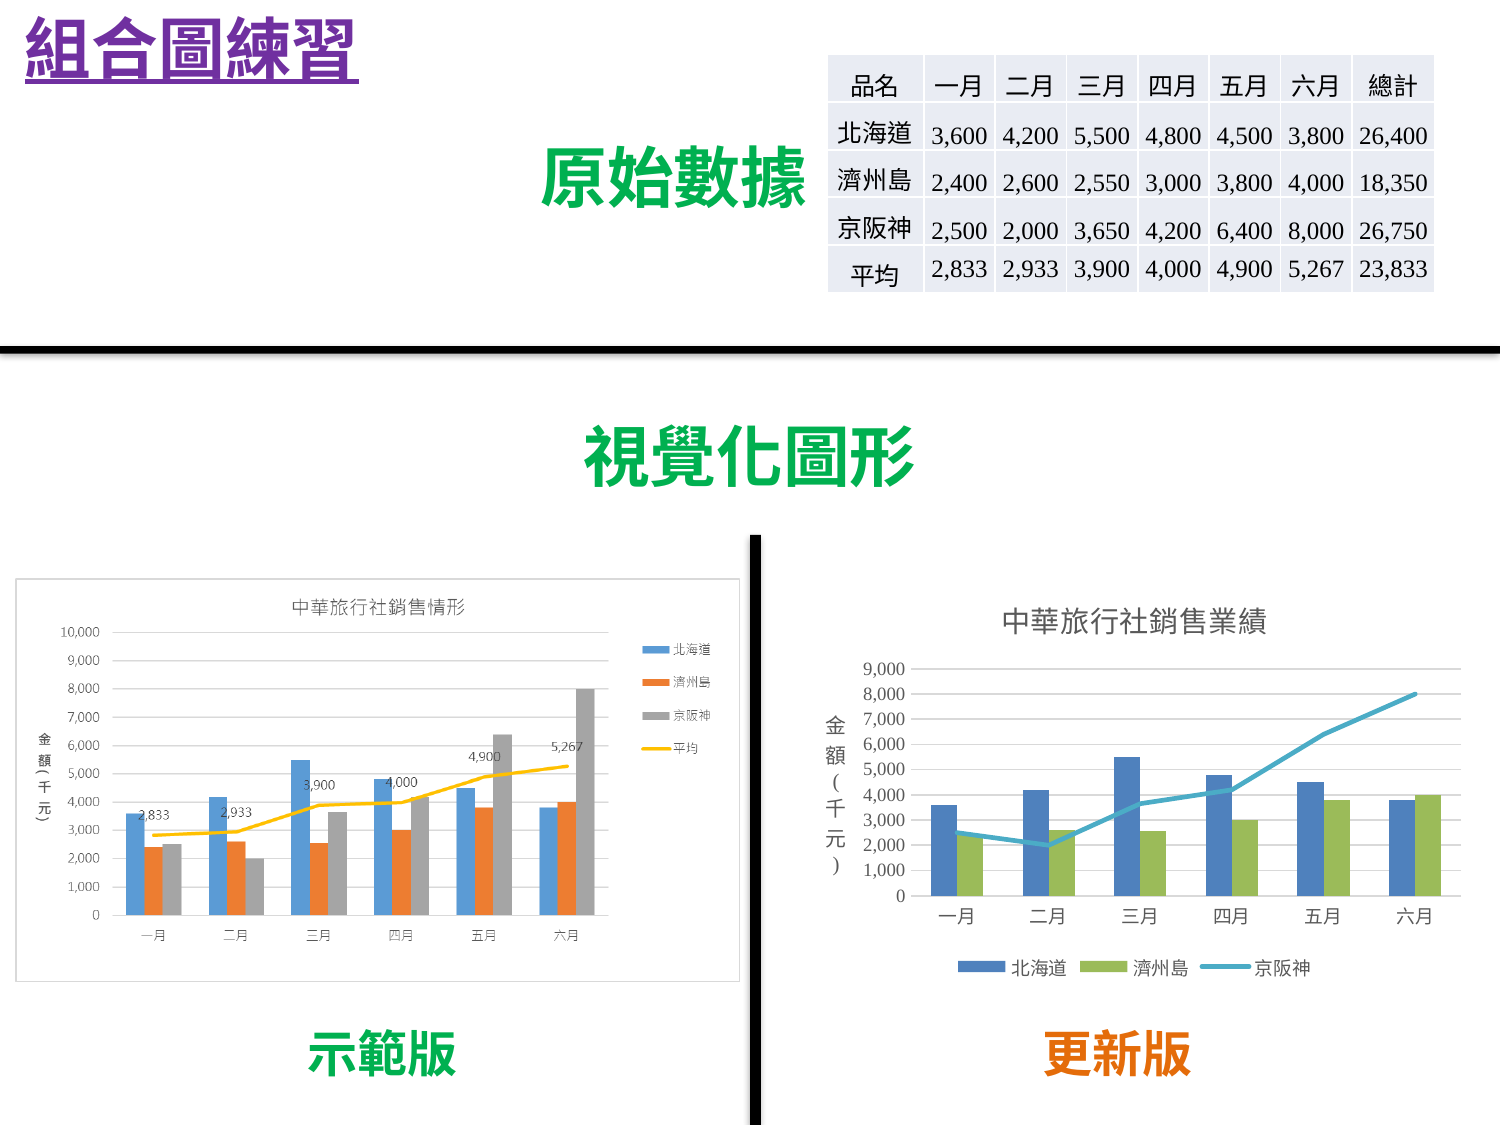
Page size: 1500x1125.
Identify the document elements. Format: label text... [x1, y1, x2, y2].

table_cell 濟州島 [828, 151, 923, 196]
table_cell 18,350 [1353, 151, 1434, 196]
table_header 二月 [996, 55, 1066, 101]
table_header 品名 [828, 55, 923, 101]
text_box 視覺化圖形 [0, 406, 1500, 502]
table_header 總計 [1353, 55, 1434, 101]
table_cell 4,000 [1139, 246, 1208, 292]
text_box 示範版 更新版 [0, 1015, 1500, 1090]
table_cell 4,800 [1139, 103, 1208, 149]
picture [14, 577, 740, 982]
table_header 四月 [1139, 55, 1208, 101]
text_box [0, 346, 1500, 354]
table_cell 4,900 [1210, 246, 1280, 292]
table_cell 4,000 [1281, 151, 1351, 196]
table_cell 3,800 [1281, 103, 1351, 149]
table_cell 26,750 [1353, 198, 1434, 244]
table_cell 2,400 [925, 151, 994, 196]
table_cell 平均 [828, 246, 923, 292]
table_header 一月 [925, 55, 994, 101]
table_cell 2,500 [925, 198, 994, 244]
table_header 三月 [1067, 55, 1137, 101]
table_header 五月 [1210, 55, 1280, 101]
text_box [750, 1090, 761, 1125]
table_cell 23,833 [1353, 246, 1434, 292]
table_cell 4,200 [1139, 198, 1208, 244]
chart [794, 573, 1475, 987]
table_header 六月 [1281, 55, 1351, 101]
table_cell 3,800 [1210, 151, 1280, 196]
table_cell 2,000 [996, 198, 1066, 244]
table_cell 2,933 [996, 246, 1066, 292]
table_cell 3,000 [1139, 151, 1208, 196]
table_cell 3,650 [1067, 198, 1137, 244]
table_cell 2,600 [996, 151, 1066, 196]
table_cell 4,500 [1210, 103, 1280, 149]
table_cell 3,600 [925, 103, 994, 149]
table_cell 6,400 [1210, 198, 1280, 244]
table_cell 3,900 [1067, 246, 1137, 292]
table_cell 26,400 [1353, 103, 1434, 149]
text_box 組合圖練習 [0, 0, 384, 95]
table_cell 北海道 [828, 103, 923, 149]
table_cell 5,500 [1067, 103, 1137, 149]
table_cell 4,200 [996, 103, 1066, 149]
table_cell 2,833 [925, 246, 994, 292]
table_cell 京阪神 [828, 198, 923, 244]
table_cell 8,000 [1281, 198, 1351, 244]
text_box 原始數據 [525, 128, 826, 223]
table_cell 5,267 [1281, 246, 1351, 292]
text_box [750, 534, 761, 1015]
table_cell 2,550 [1067, 151, 1137, 196]
